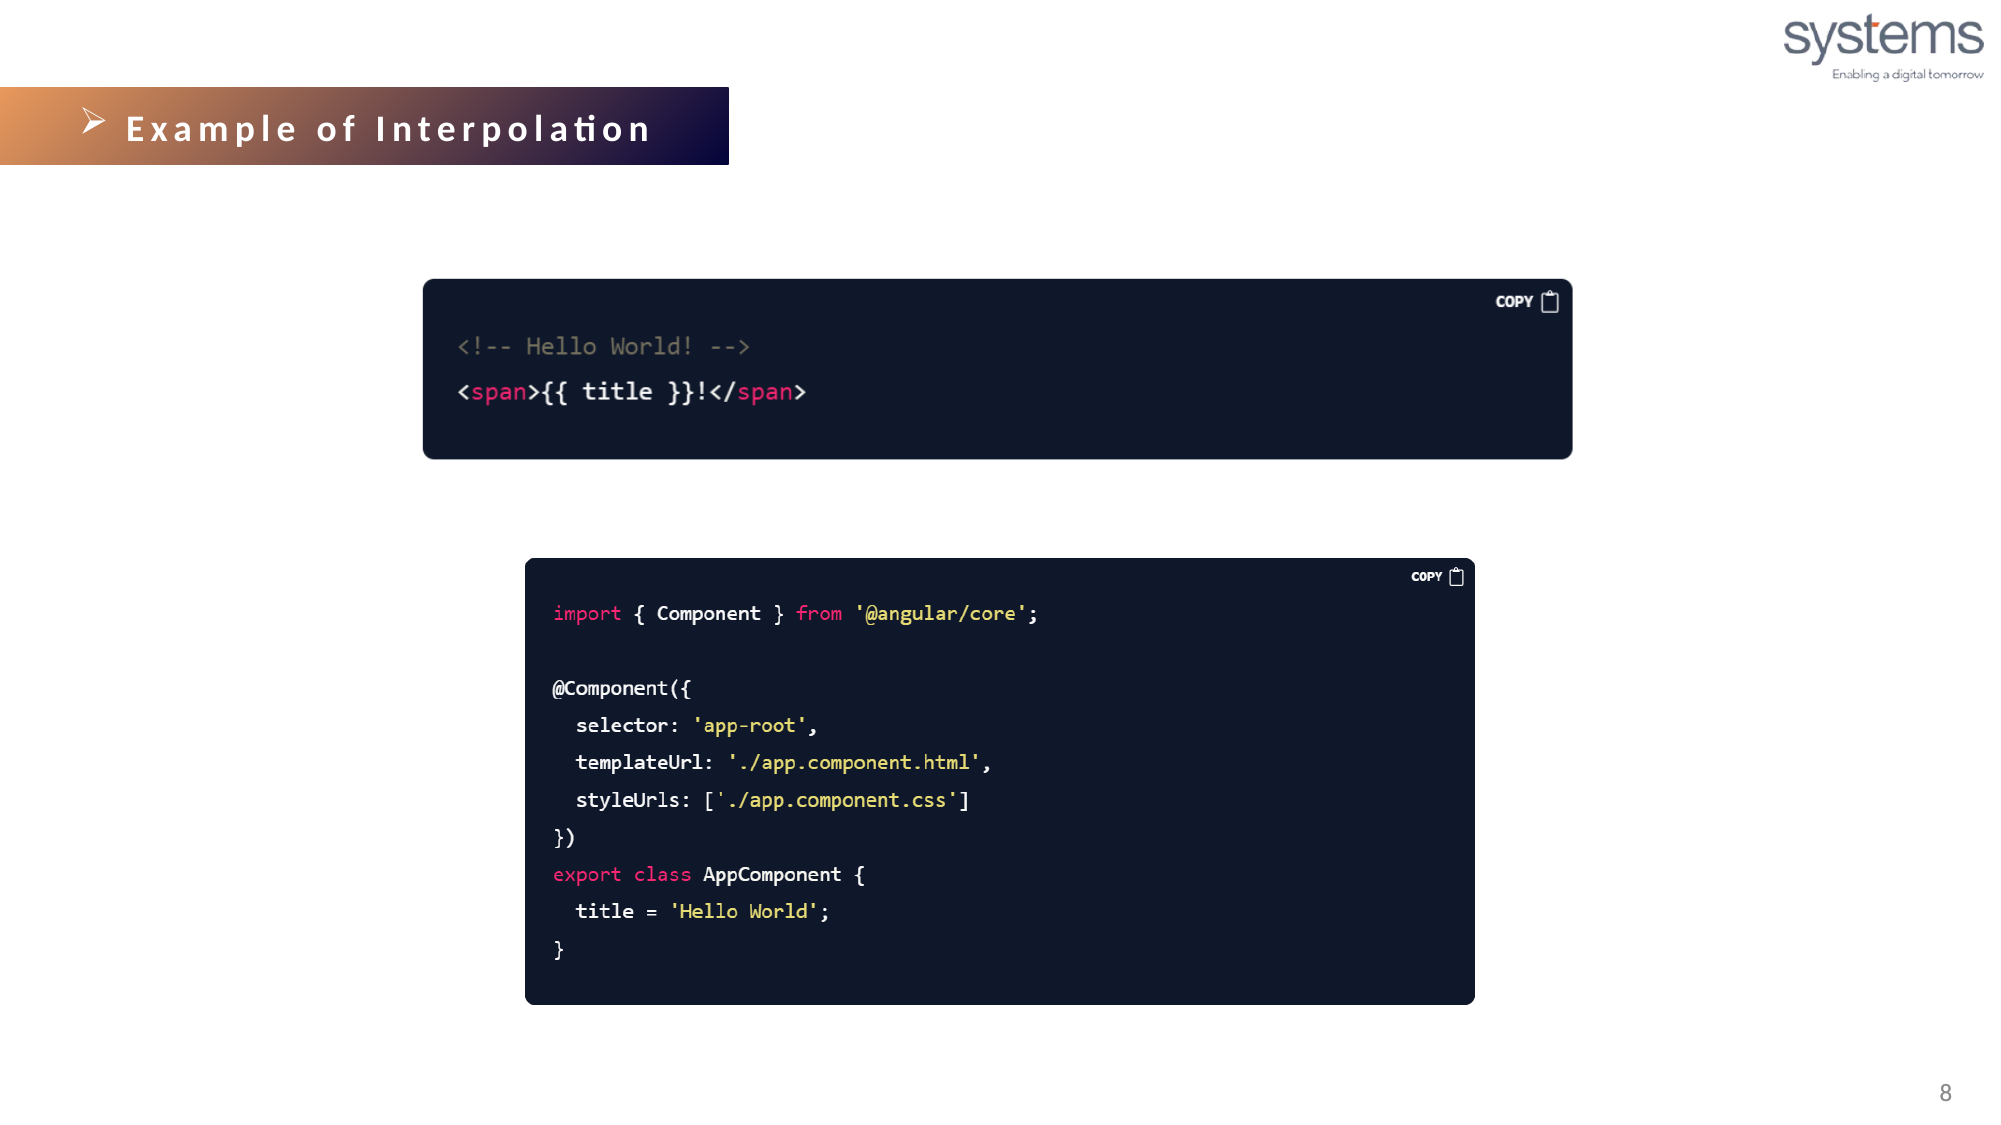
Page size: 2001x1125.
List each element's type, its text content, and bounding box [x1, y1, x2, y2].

list Example of Interpolation [0, 87, 729, 165]
picture [415, 271, 1584, 473]
picture [516, 549, 1482, 1011]
picture [1776, 8, 1992, 88]
slide_number 8 [1894, 1061, 1968, 1121]
